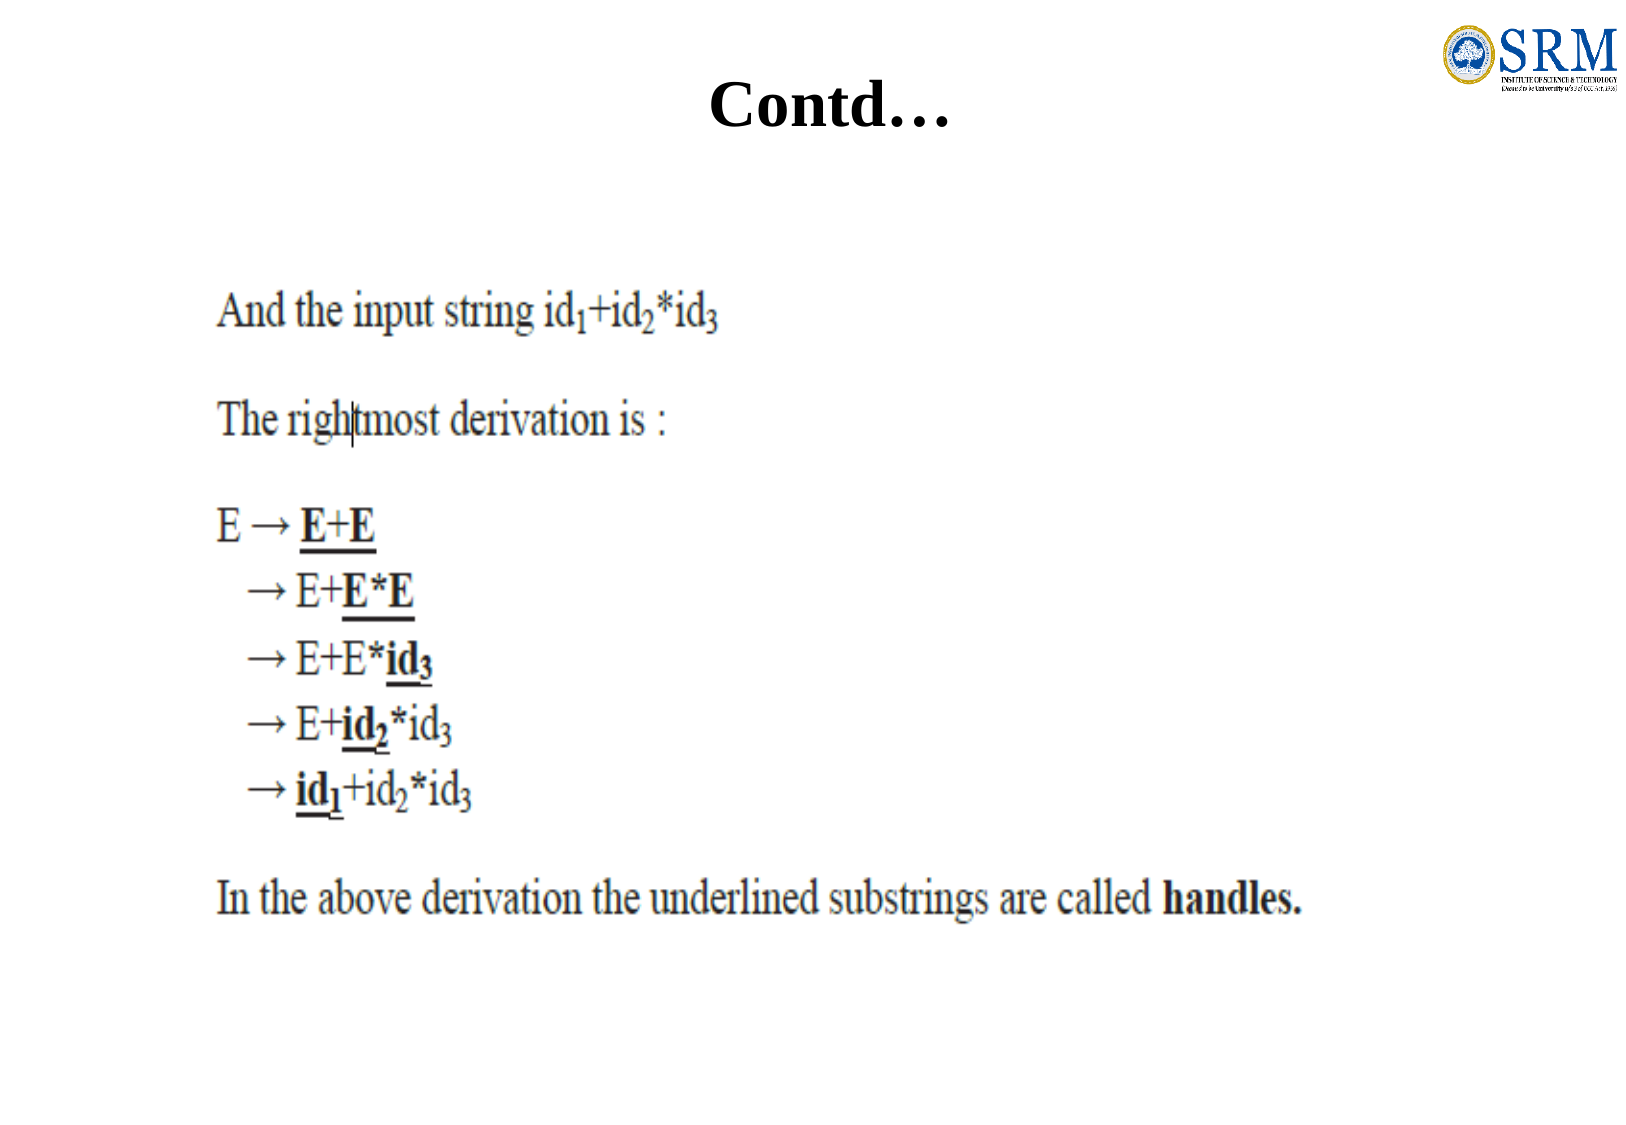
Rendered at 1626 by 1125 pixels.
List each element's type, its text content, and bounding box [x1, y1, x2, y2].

picture [1439, 1, 1621, 116]
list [162, 274, 1501, 963]
title Contd… [62, 24, 1600, 175]
